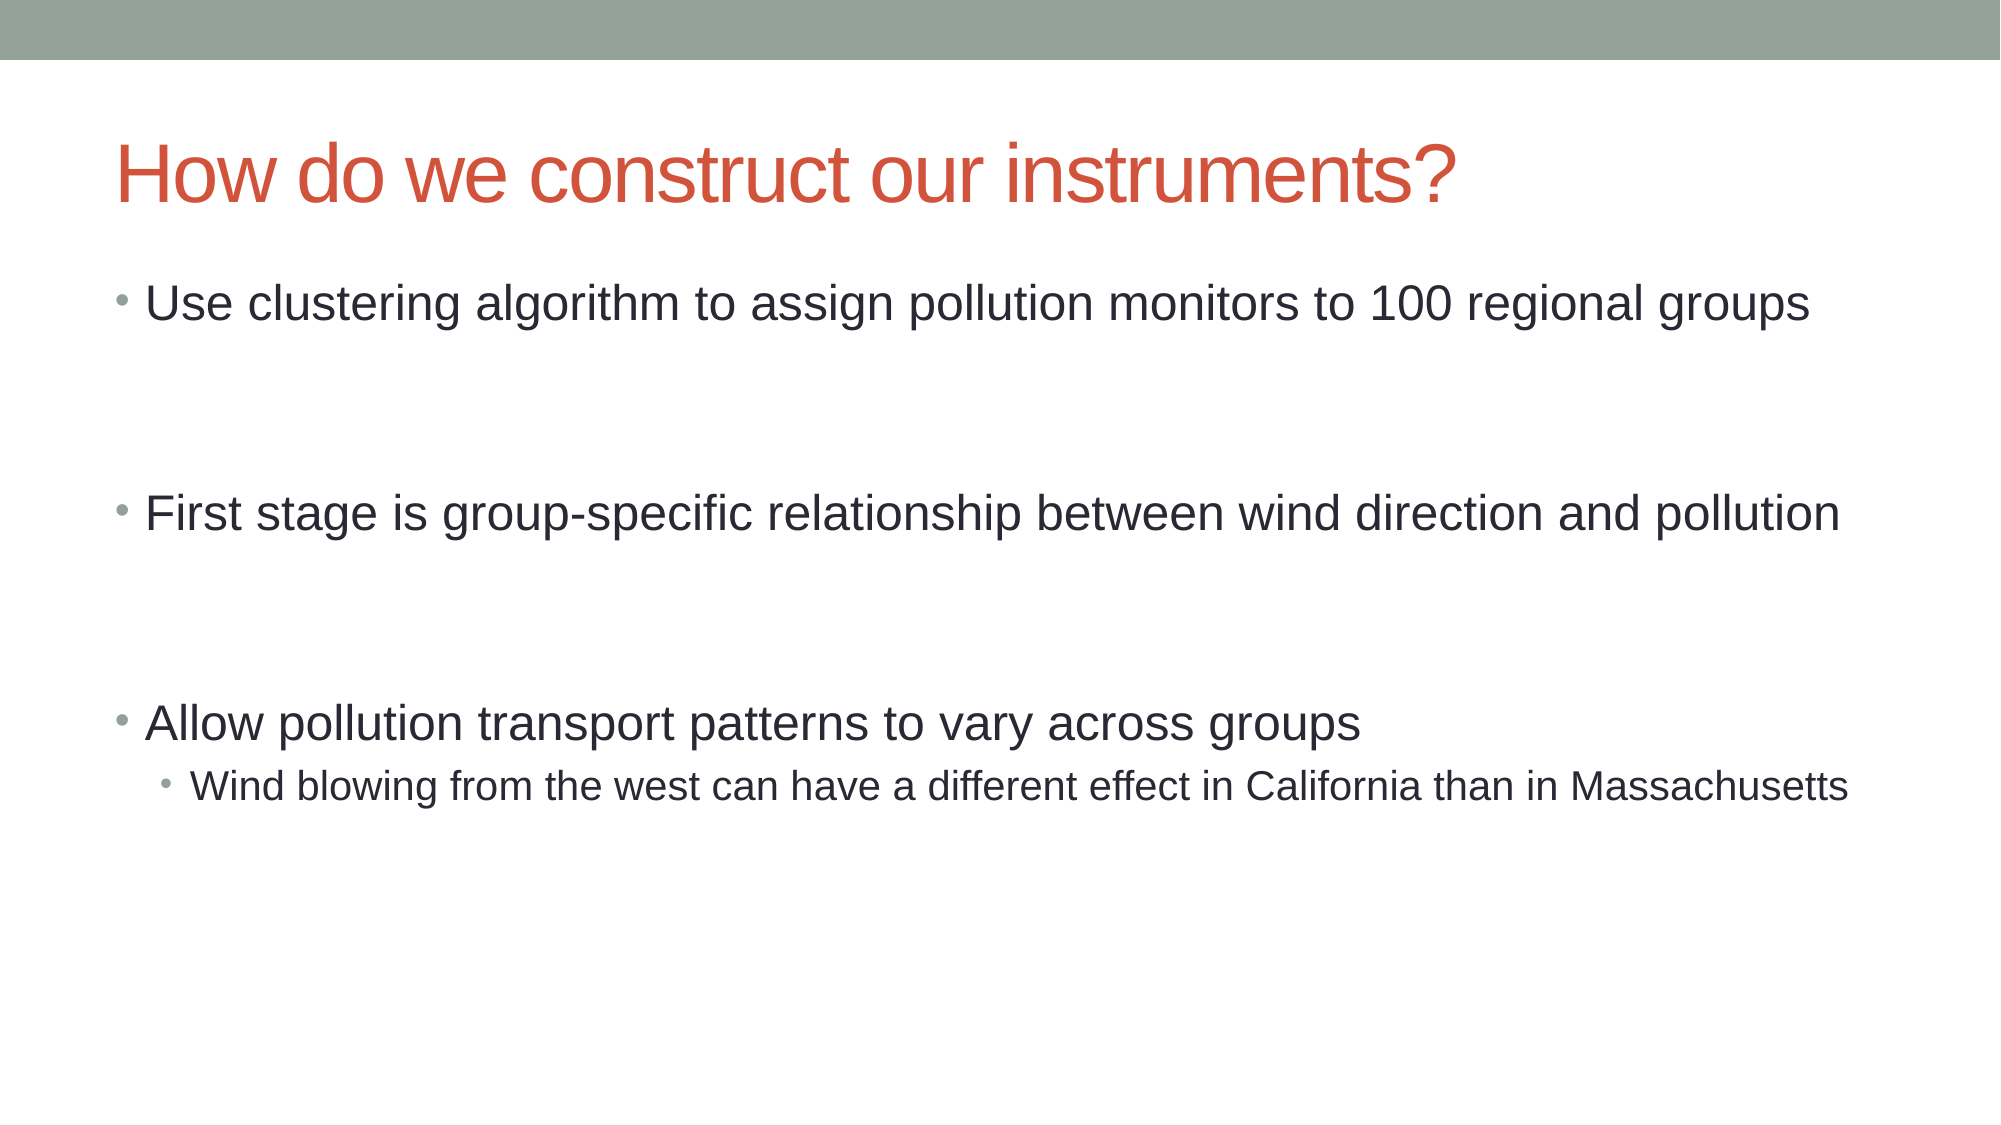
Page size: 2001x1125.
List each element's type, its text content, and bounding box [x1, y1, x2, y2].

title How do we construct our instruments? [99, 87, 1900, 250]
list Use clustering algorithm to assign pollution monitors to 100 regional groups First stage is group-specific relationship between wind direction and pollution Allow pollution transport patterns to vary across groups Wind blowing from the west can have a different effect in California than in Massachusetts [99, 262, 1900, 1063]
